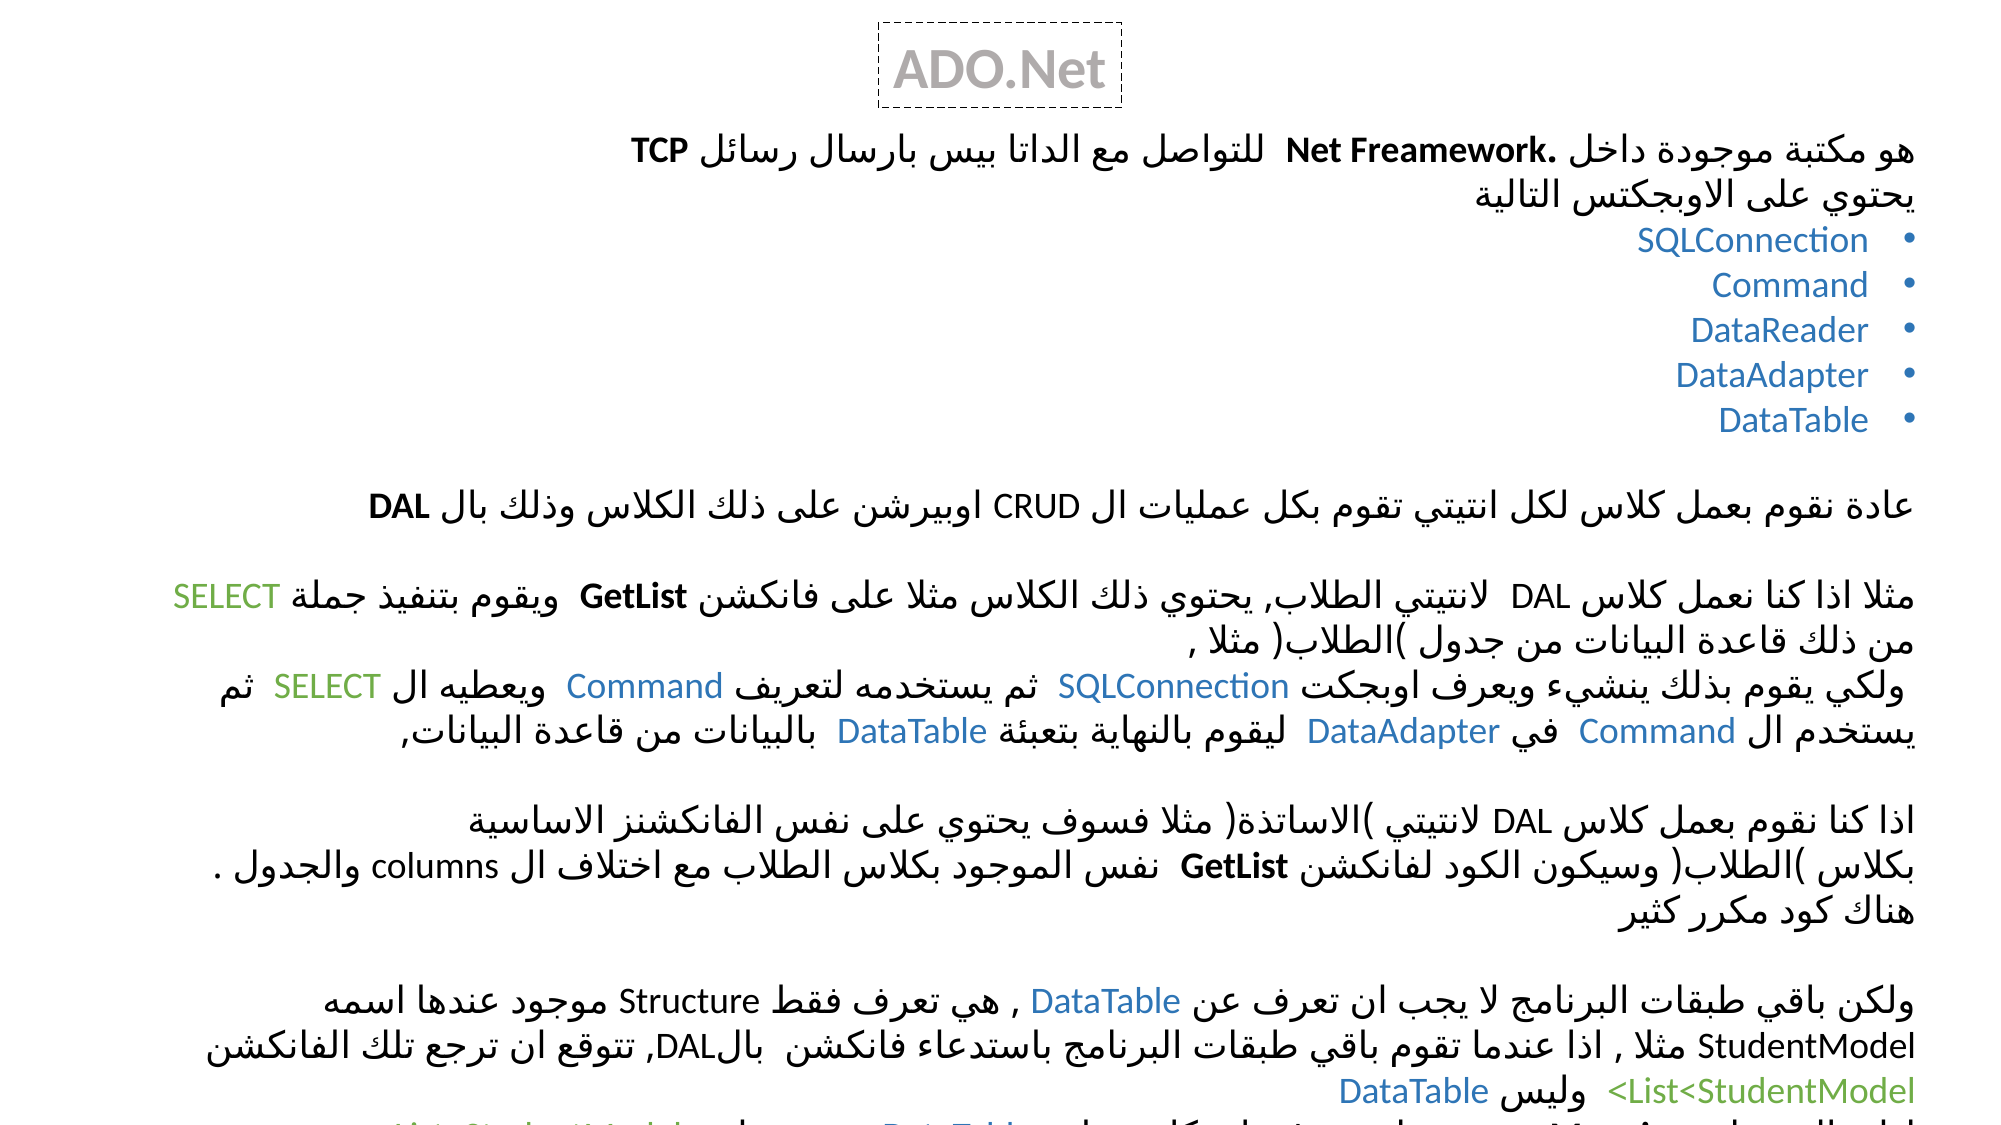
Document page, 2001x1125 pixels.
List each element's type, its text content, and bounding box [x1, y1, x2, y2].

text_box ADO.Net [878, 22, 1122, 108]
text_box هو مكتبة موجودة داخل .Net Freamework للتواصل مع الداتا بيس بارسال رسائل TCP يحتوي على الاوبجكتس التالية SQLConnection Command DataReader DataAdapter DataTable [141, 118, 1931, 448]
text_box عادة نقوم بعمل كلاس لكل انتيتي تقوم بكل عمليات ال CRUD اوبيرشن على ذلك الكلاس وذلك بال DAL مثلا اذا كنا نعمل كلاس DAL لانتيتي الطلاب, يحتوي ذلك الكلاس مثلا على فانكشن GetList ويقوم بتنفيذ جملة SELECT من ذلك قاعدة البيانات من جدول )الطلاب( مثلا , ولكي يقوم بذلك ينشيء ويعرف اوبجكت SQLConnection ثم يستخدمه لتعريف Command ويعطيه ال SELECT ثم يستخدم ال Command في DataAdapter ليقوم بالنهاية بتعبئة DataTable بالبيانات من قاعدة البيانات, اذا كنا نقوم بعمل كلاس DAL لانتيتي )الاساتذة( مثلا فسوف يحتوي على نفس الفانكشنز الاساسية بكلاس )الطلاب( وسيكون الكود لفانكشن GetList نفس الموجود بكلاس الطلاب مع اختلاف ال columns والجدول . هناك كود مكرر كثير ولكن باقي طبقات البرنامج لا يجب ان تعرف عن DataTable , هي تعرف فقط Structure موجود عندها اسمه StudentModel مثلا , اذا عندما تقوم باقي طبقات البرنامج باستدعاء فانكشن بالDAL, تتوقع ان ترجع تلك الفانكشن List<StudentModel> وليس DataTable اذا هناك عملية Mapping وهي عمل Loop على كل سطور DataTable وتفريغها ب List<StudentModel> [141, 474, 1931, 1125]
